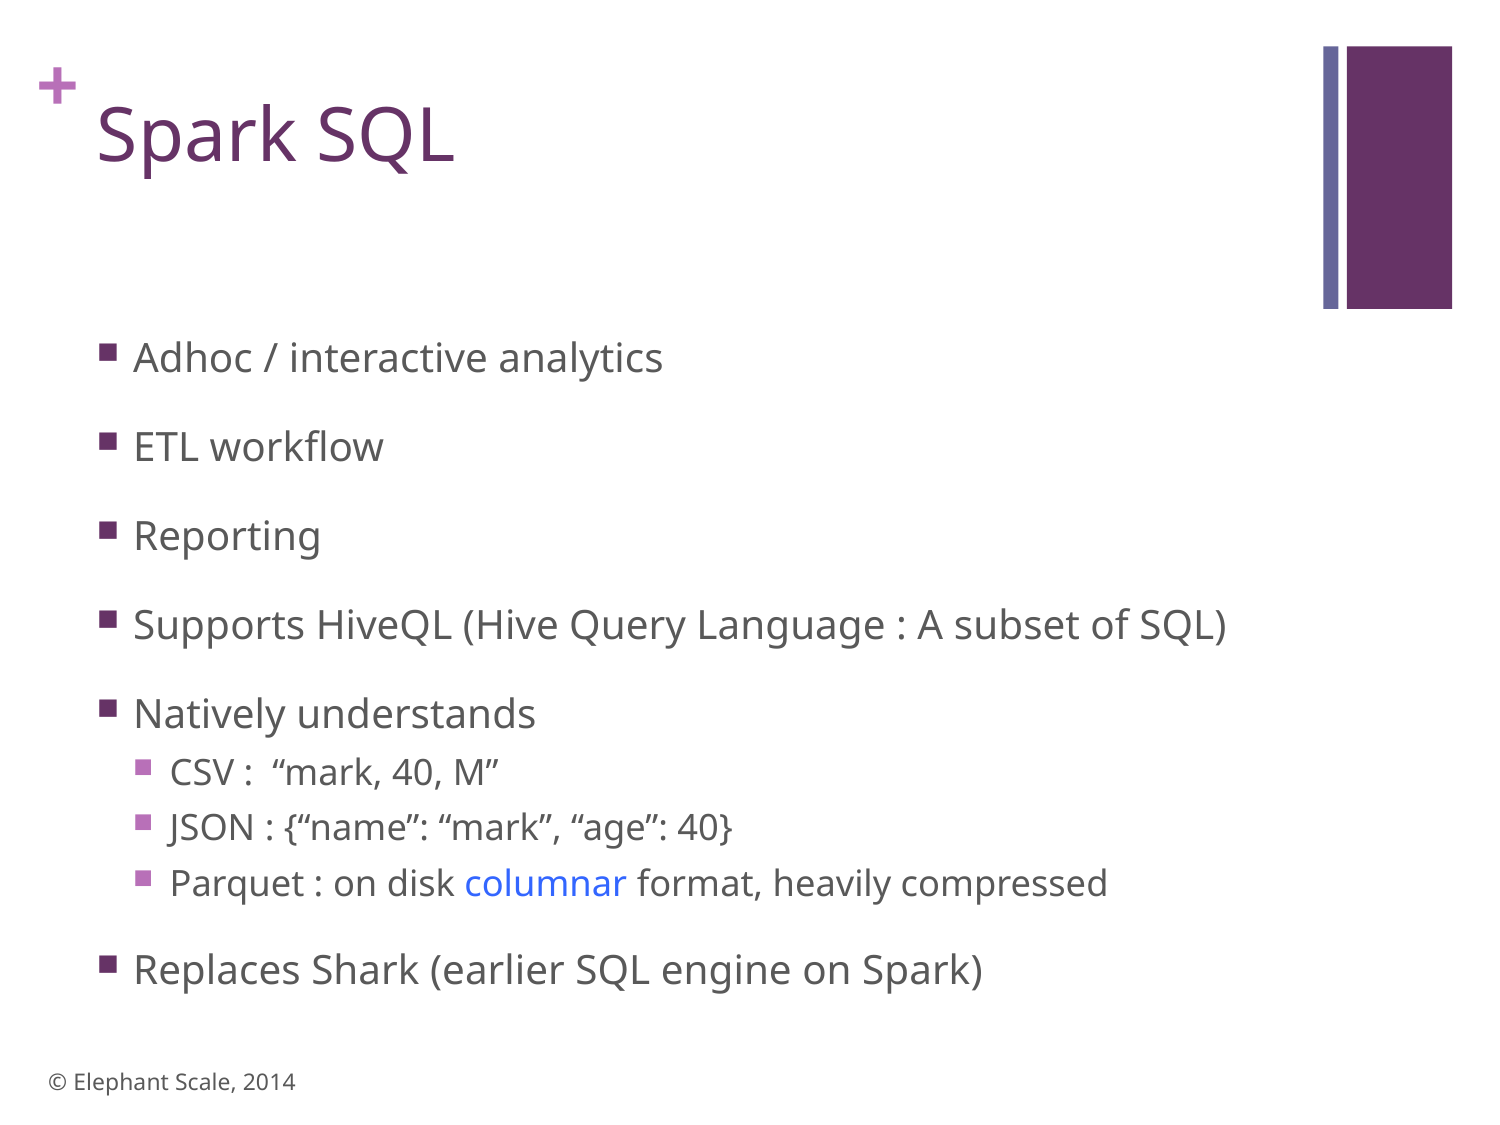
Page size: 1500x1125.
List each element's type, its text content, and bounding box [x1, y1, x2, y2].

footer © Elephant Scale, 2014 [33, 1053, 1038, 1114]
title Spark SQL [81, 79, 1322, 263]
list Adhoc / interactive analytics ETL workflow Reporting Supports HiveQL (Hive Query Language : A subset of SQL) Natively understands CSV : “mark, 40, M” JSON : {“name”: “mark”, “age”: 40} Parquet : on disk columnar format, heavily compressed Replaces Shark (earlier SQL engine on Spark) [81, 324, 1322, 1005]
